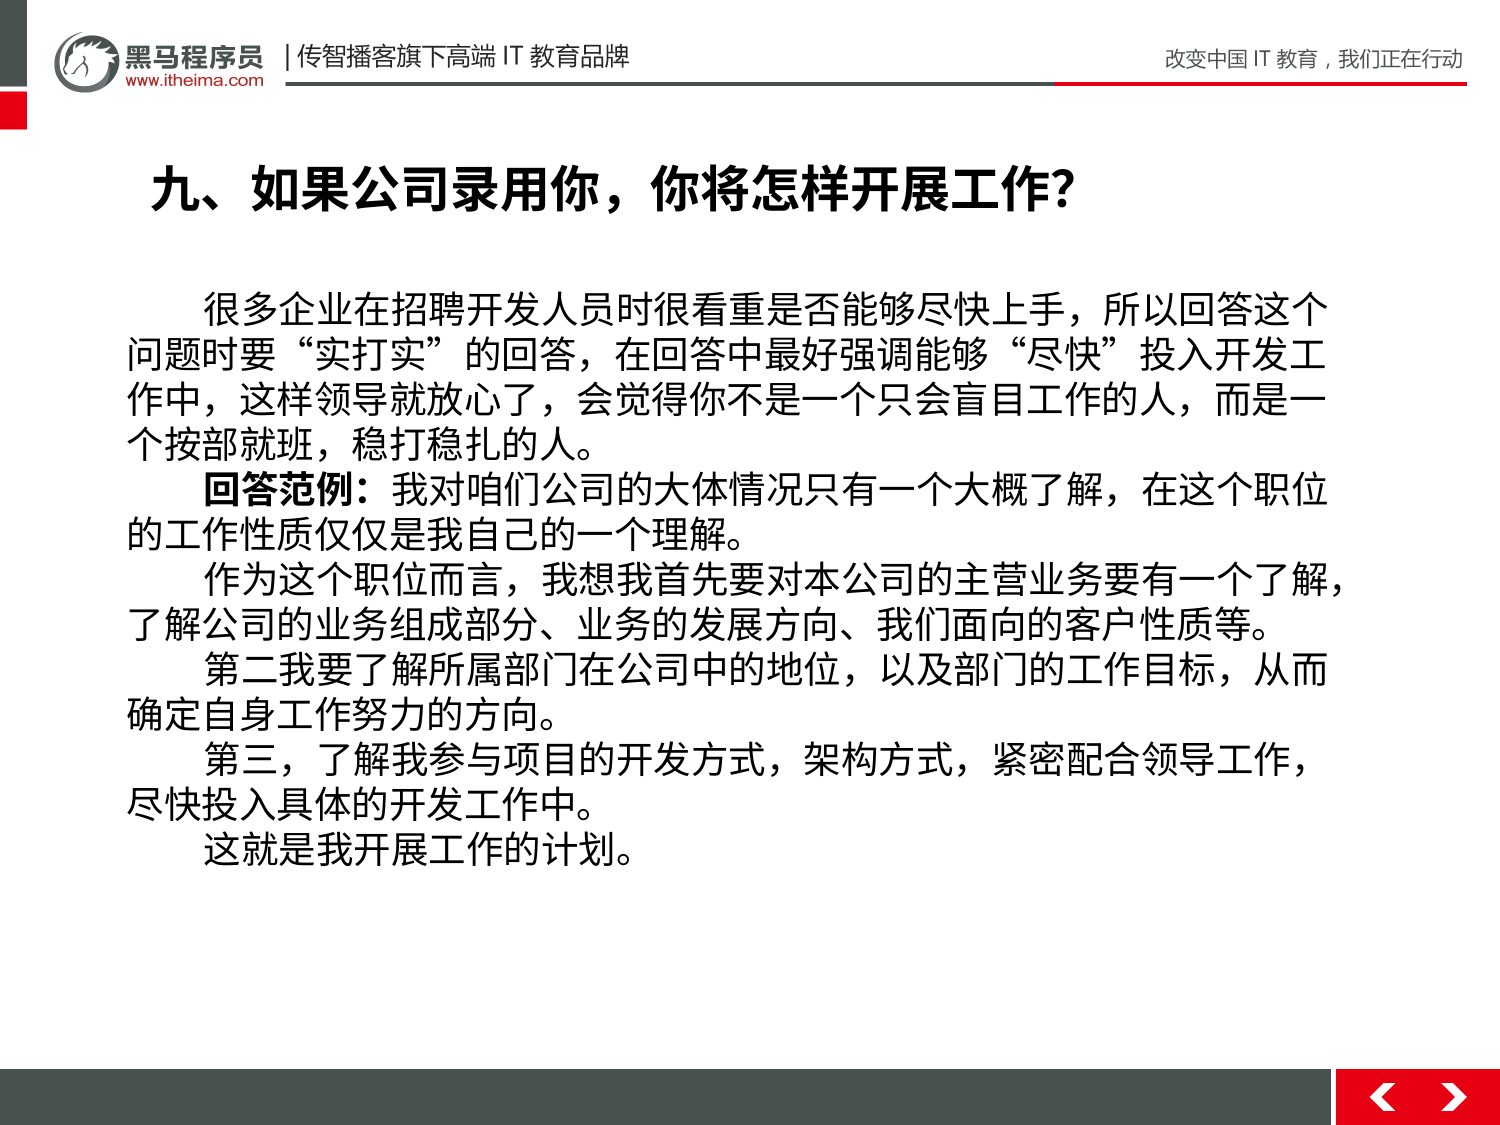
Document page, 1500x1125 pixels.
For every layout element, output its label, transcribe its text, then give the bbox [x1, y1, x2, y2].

picture [0, 0, 1500, 1125]
text_box 很多企业在招聘开发人员时很看重是否能够尽快上手，所以回答这个问题时要“实打实”的回答，在回答中最好强调能够“尽快”投入开发工作中，这样领导就放心了，会觉得你不是一个只会盲目工作的人，而是一个按部就班，稳打稳扎的人。 回答范例：我对咱们公司的大体情况只有一个大概了解，在这个职位的工作性质仅仅是我自己的一个理解。 作为这个职位而言，我想我首先要对本公司的主营业务要有一个了解，了解公司的业务组成部分、业务的发展方向、我们面向的客户性质等。 第二我要了解所属部门在公司中的地位，以及部门的工作目标，从而确定自身工作努力的方向。 第三，了解我参与项目的开发方式，架构方式，紧密配合领导工作，尽快投入具体的开发工作中。 这就是我开展工作的计划。 [112, 278, 1365, 879]
text_box 九、如果公司录用你，你将怎样开展工作？ [135, 150, 1164, 226]
